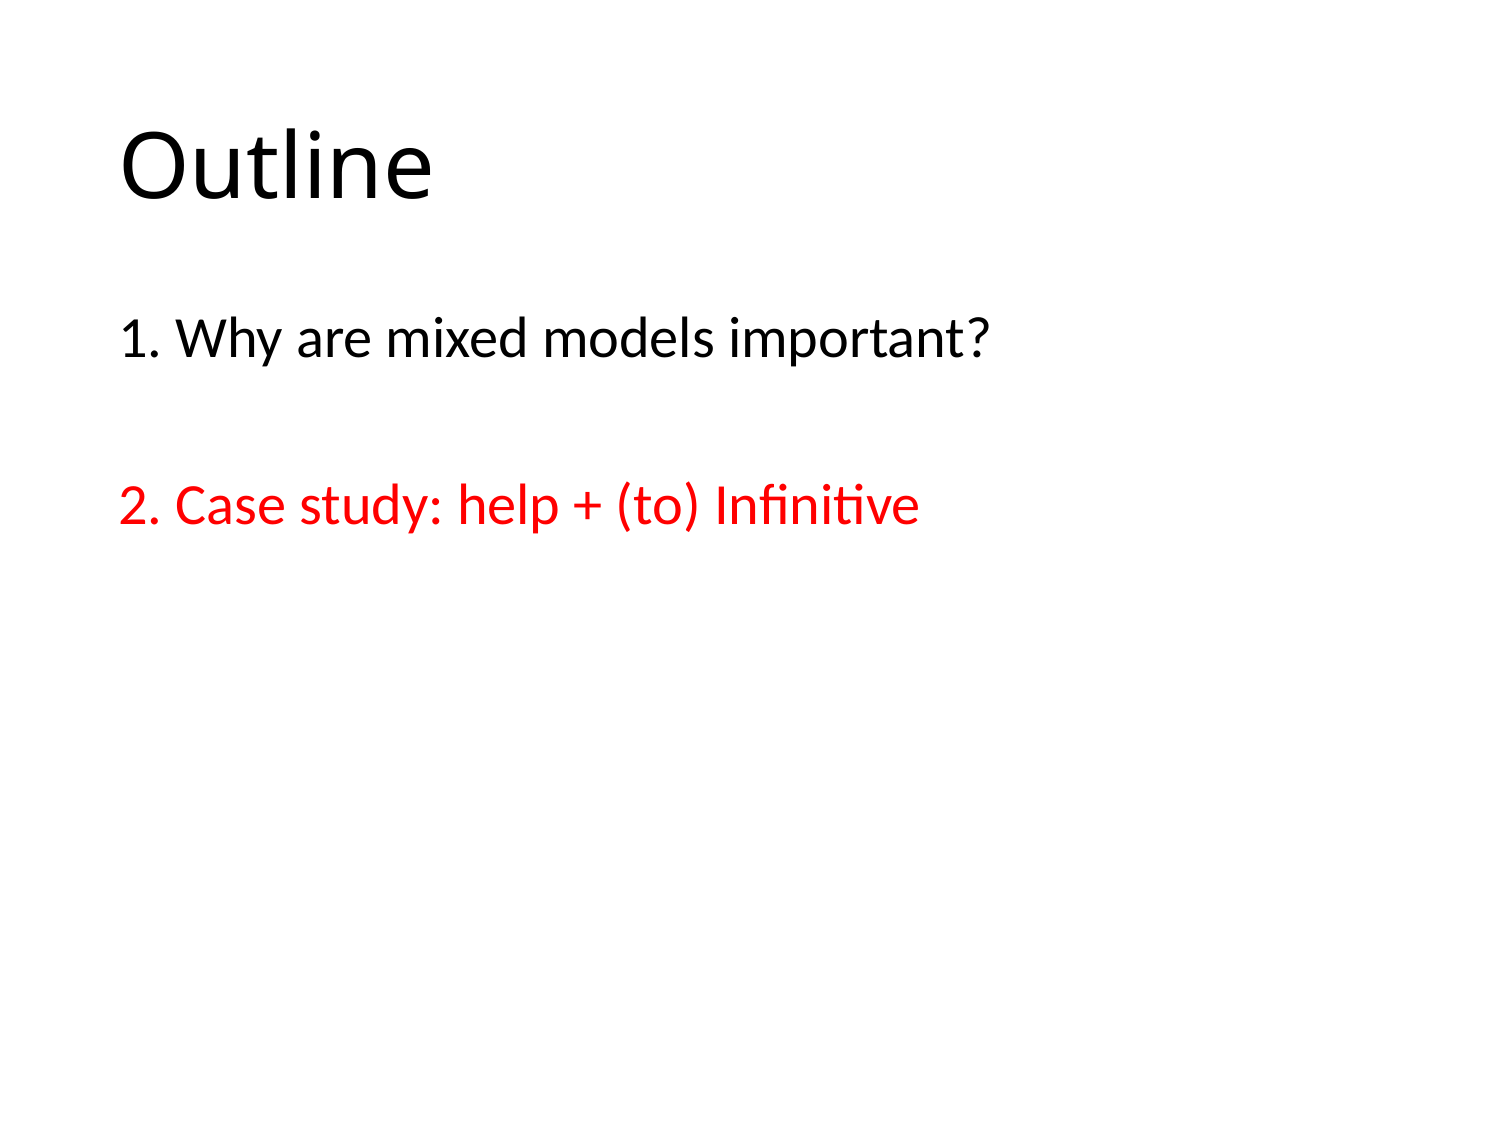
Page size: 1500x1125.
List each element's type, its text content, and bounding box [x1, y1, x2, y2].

list 1. Why are mixed models important? 2. Case study: help + (to) Infinitive [103, 299, 1397, 1014]
title Outline [103, 59, 1397, 278]
